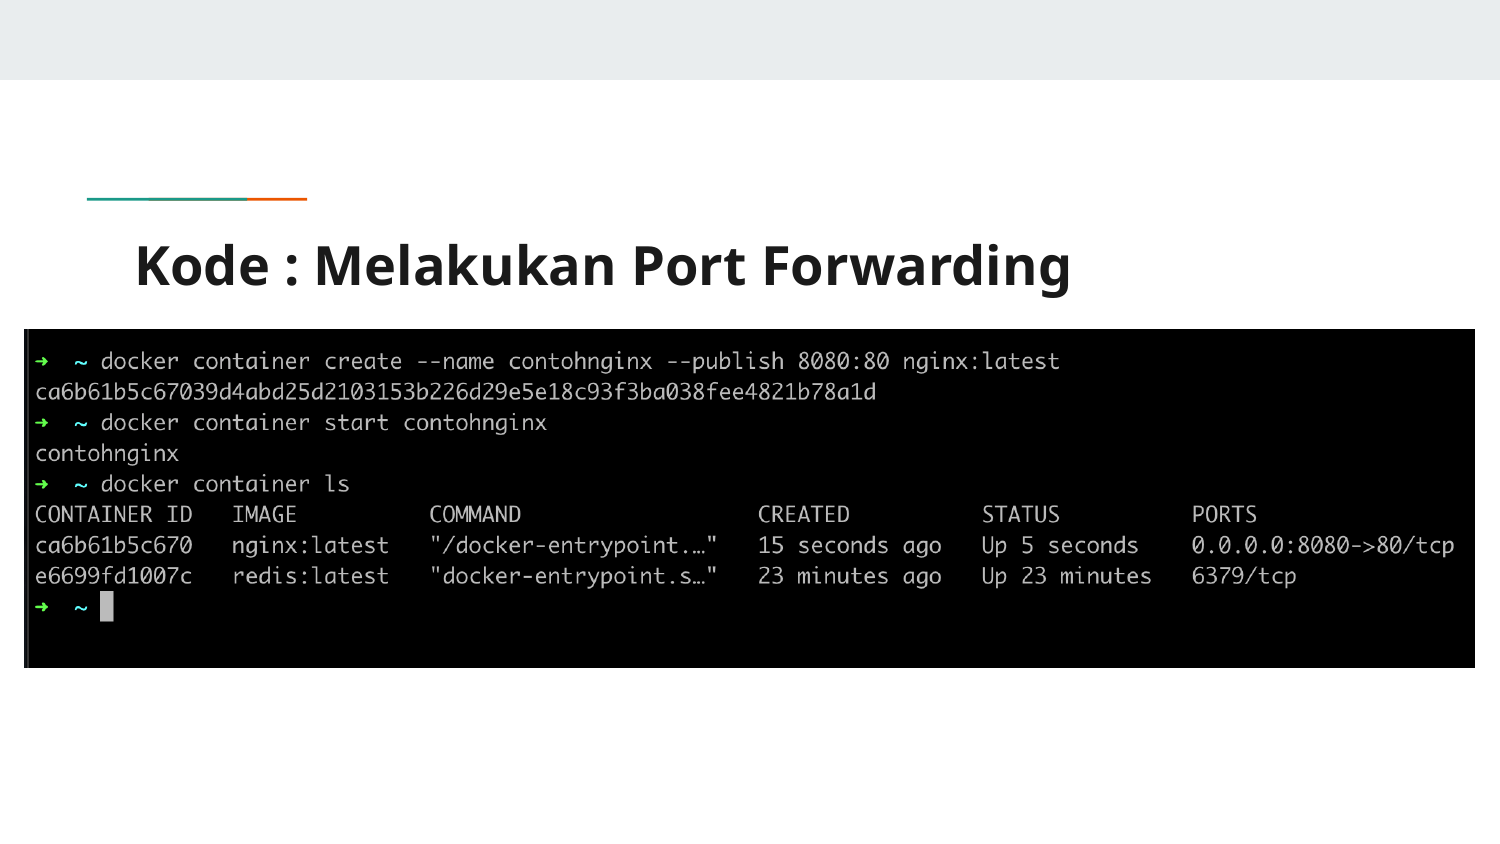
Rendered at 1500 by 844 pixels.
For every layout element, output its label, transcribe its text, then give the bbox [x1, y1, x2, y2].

title Kode : Melakukan Port Forwarding [119, 216, 1381, 305]
picture [24, 328, 1476, 669]
